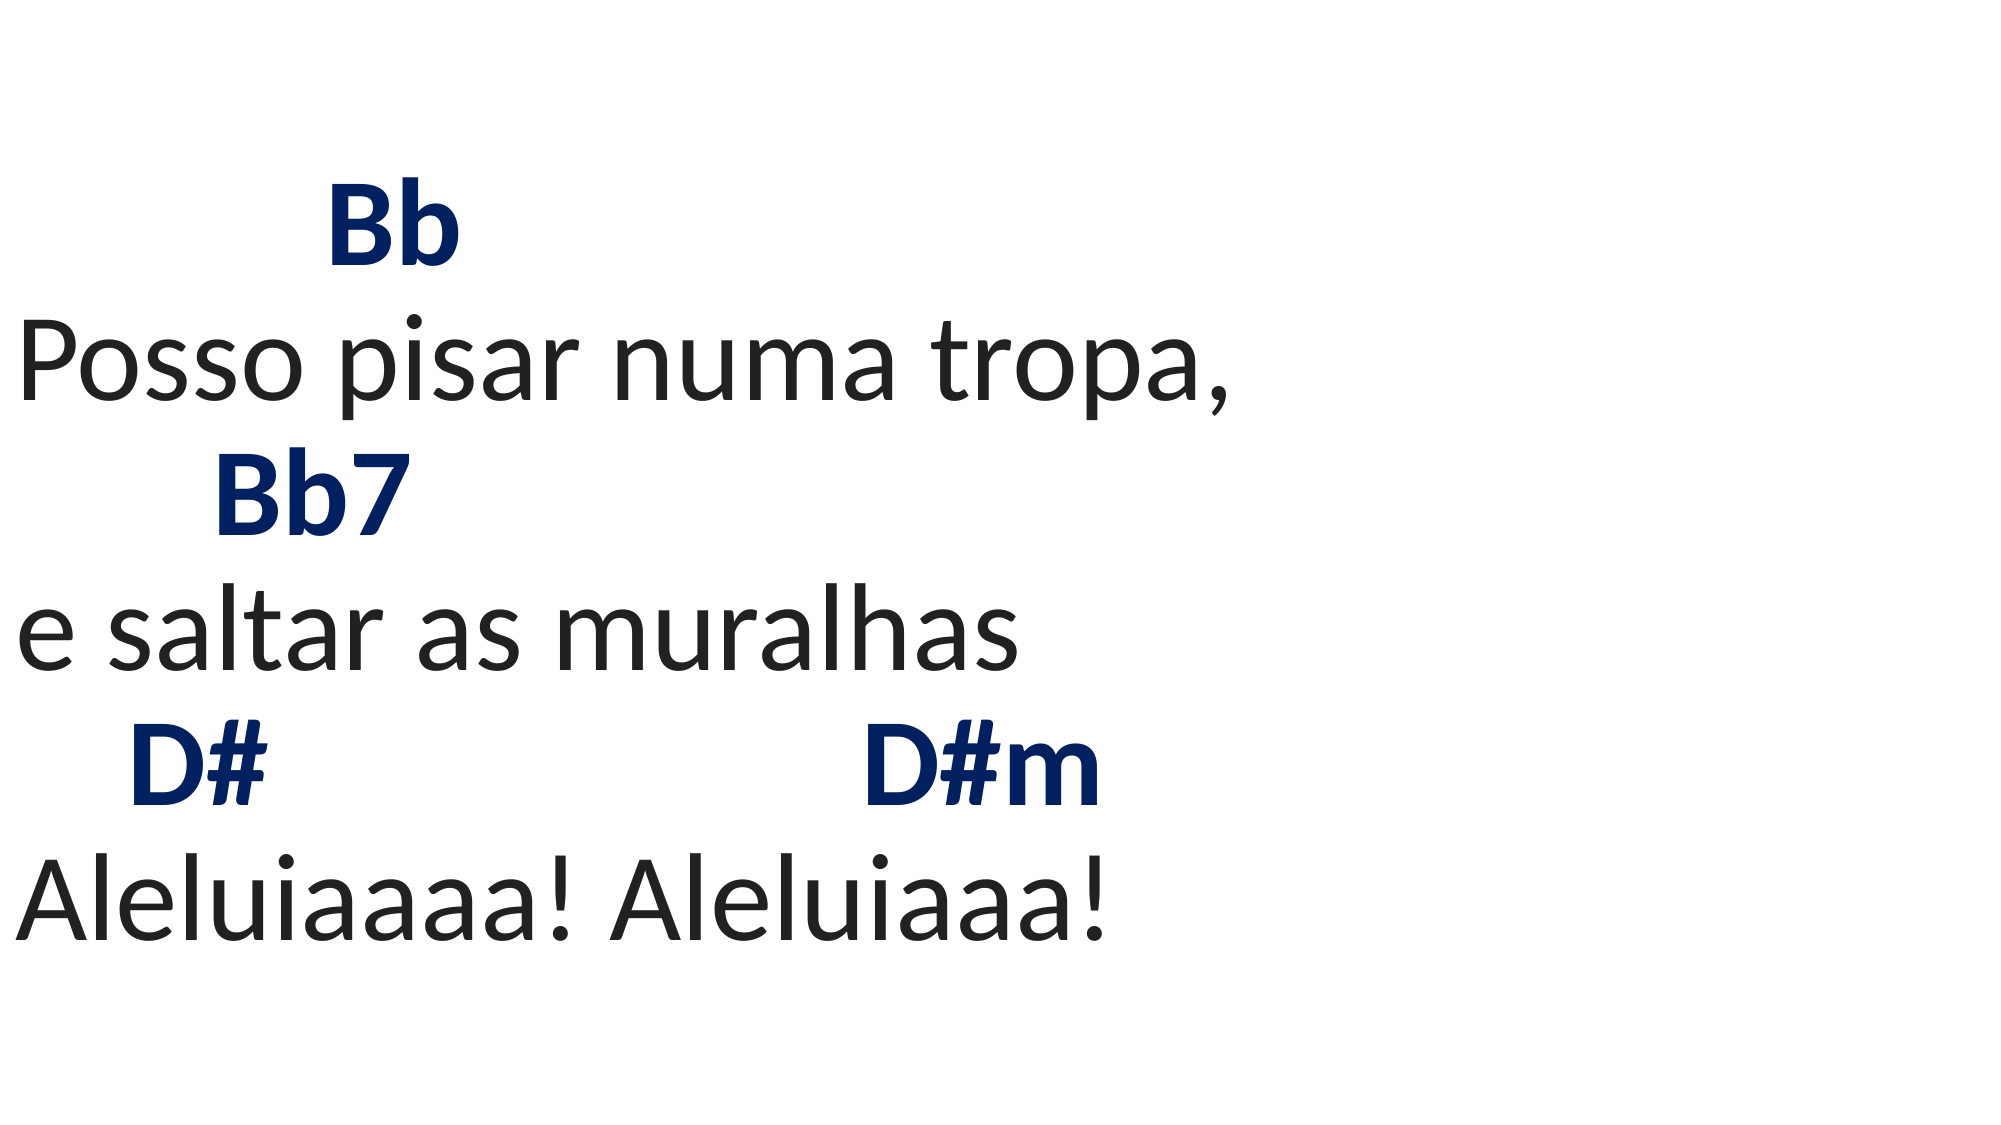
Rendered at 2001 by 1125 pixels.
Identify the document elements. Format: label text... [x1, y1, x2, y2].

title Bb Posso pisar numa tropa, Bb7 e saltar as muralhas D# D#m Aleluiaaaa! Aleluiaaa! [0, 0, 2000, 1125]
